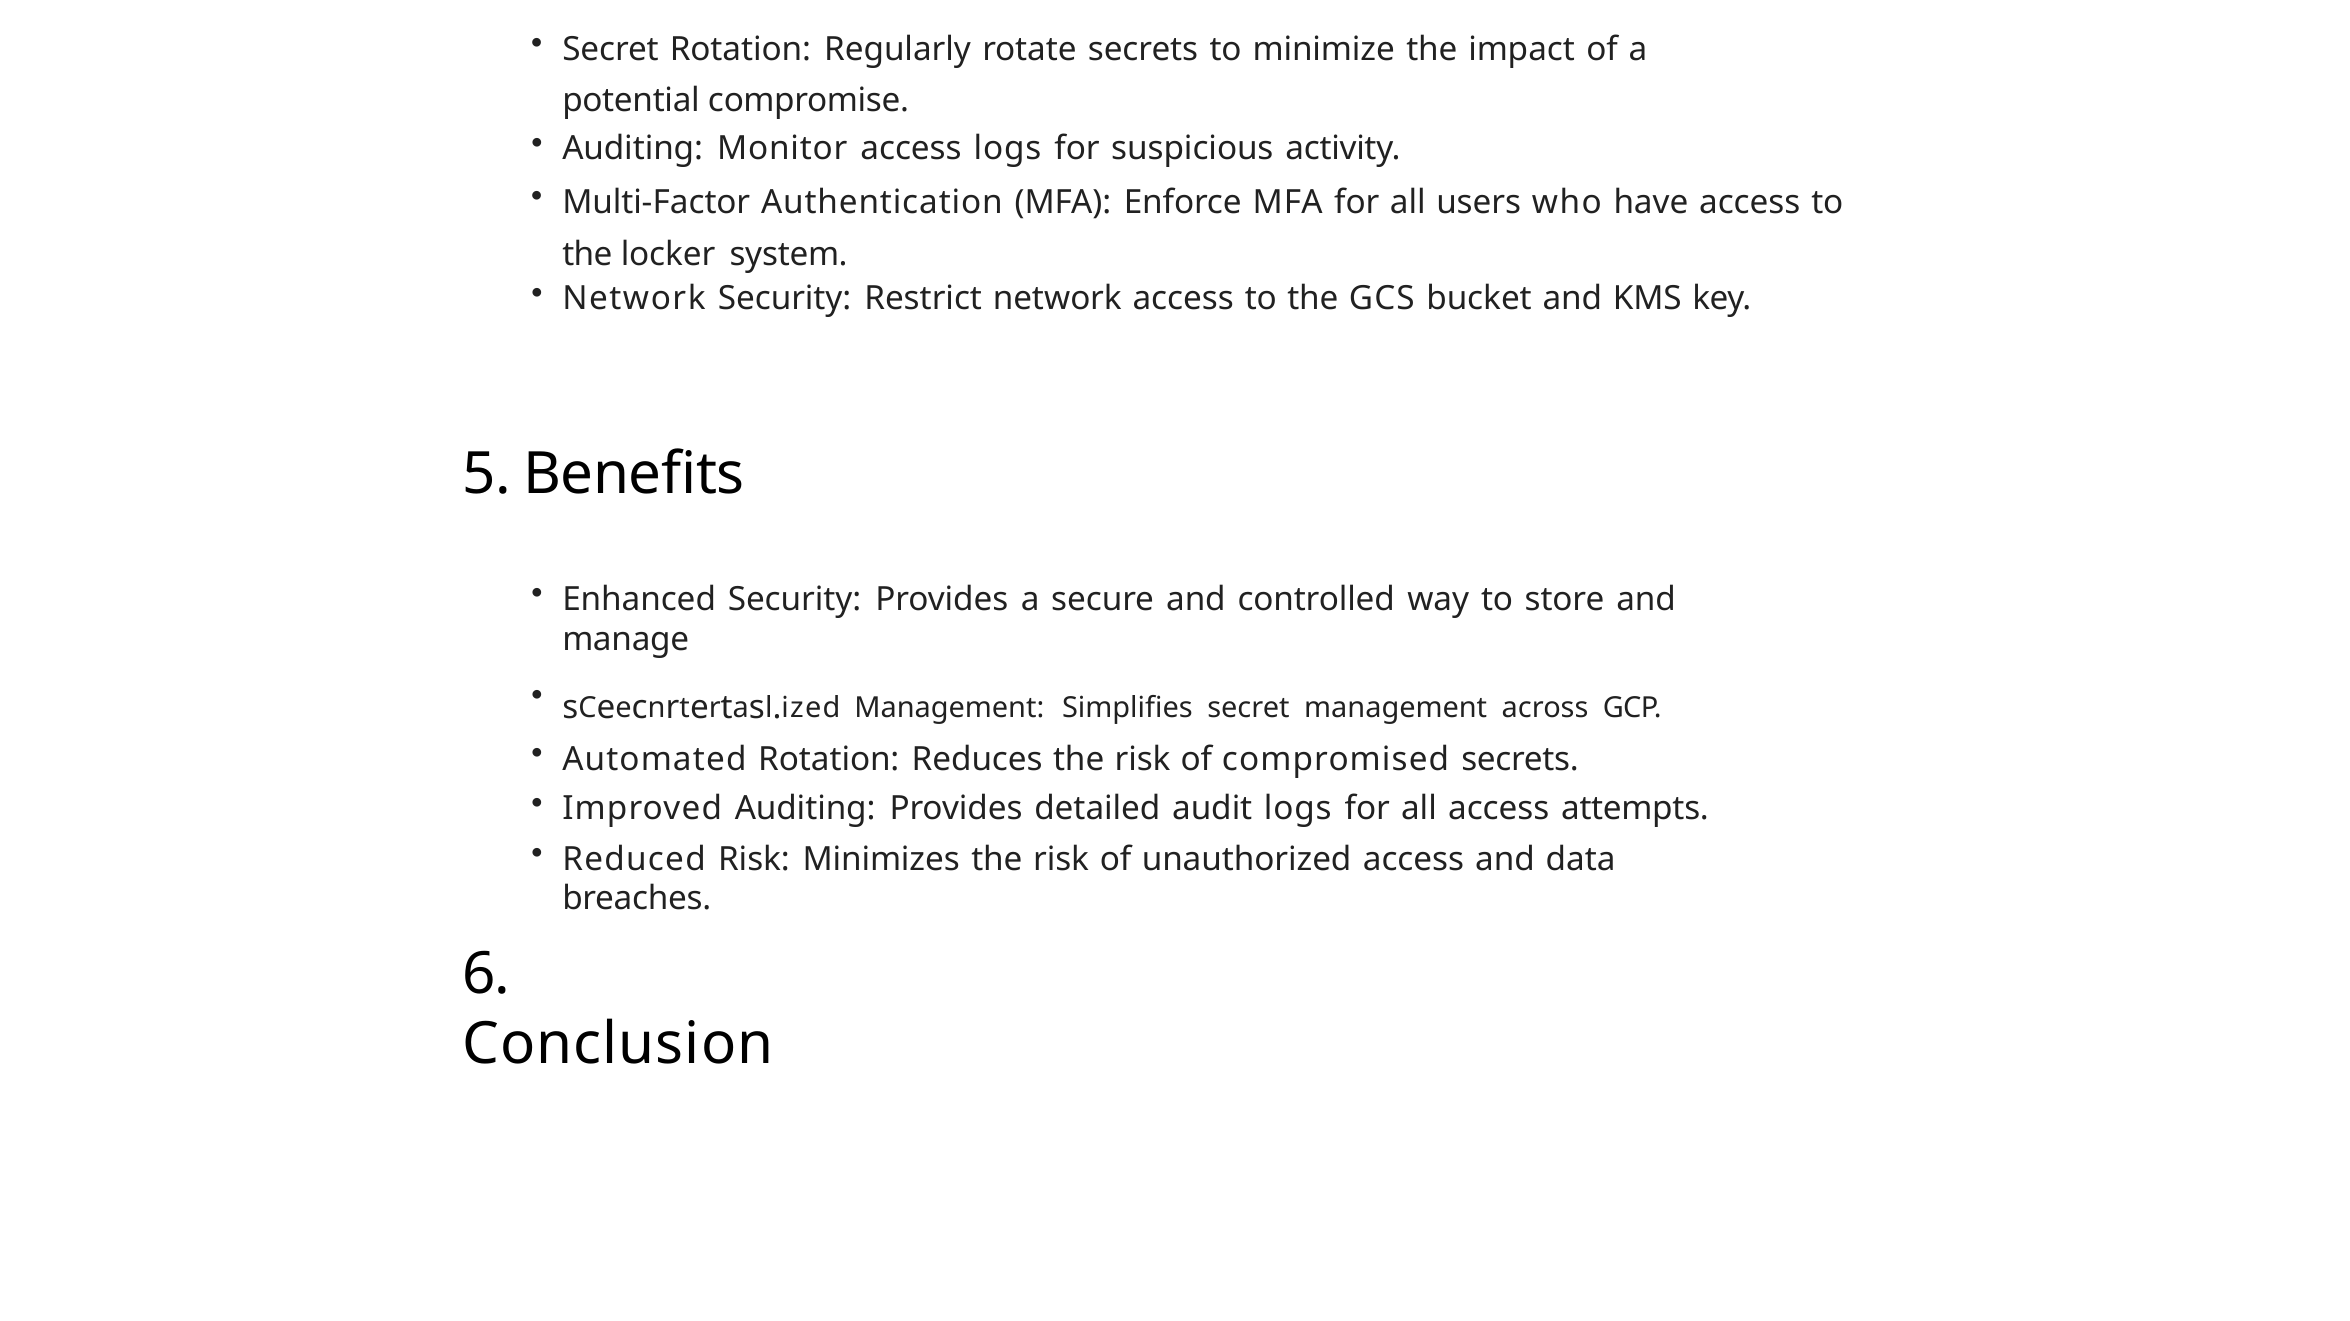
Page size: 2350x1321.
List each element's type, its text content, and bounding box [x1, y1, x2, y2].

text_box 6. Conclusion [460, 933, 821, 1076]
text_box Secret Rotation: Regularly rotate secrets to minimize the impact of a potential compromise. Auditing: Monitor access logs for suspicious activity. Multi-Factor Authentication (MFA): Enforce MFA for all users who have access to the locker system. Network Security: Restrict network access to the GCS bucket and KMS key. [529, 13, 1860, 317]
text_box Benefits Enhanced Security: Provides a secure and controlled way to store and manage sCeecnrtertasl.ized Management: Simplifies secret management across GCP. Automated Rotation: Reduces the risk of compromised secrets. Improved Auditing: Provides detailed audit logs for all access attempts. Reduced Risk: Minimizes the risk of unauthorized access and data breaches. [460, 433, 1772, 917]
